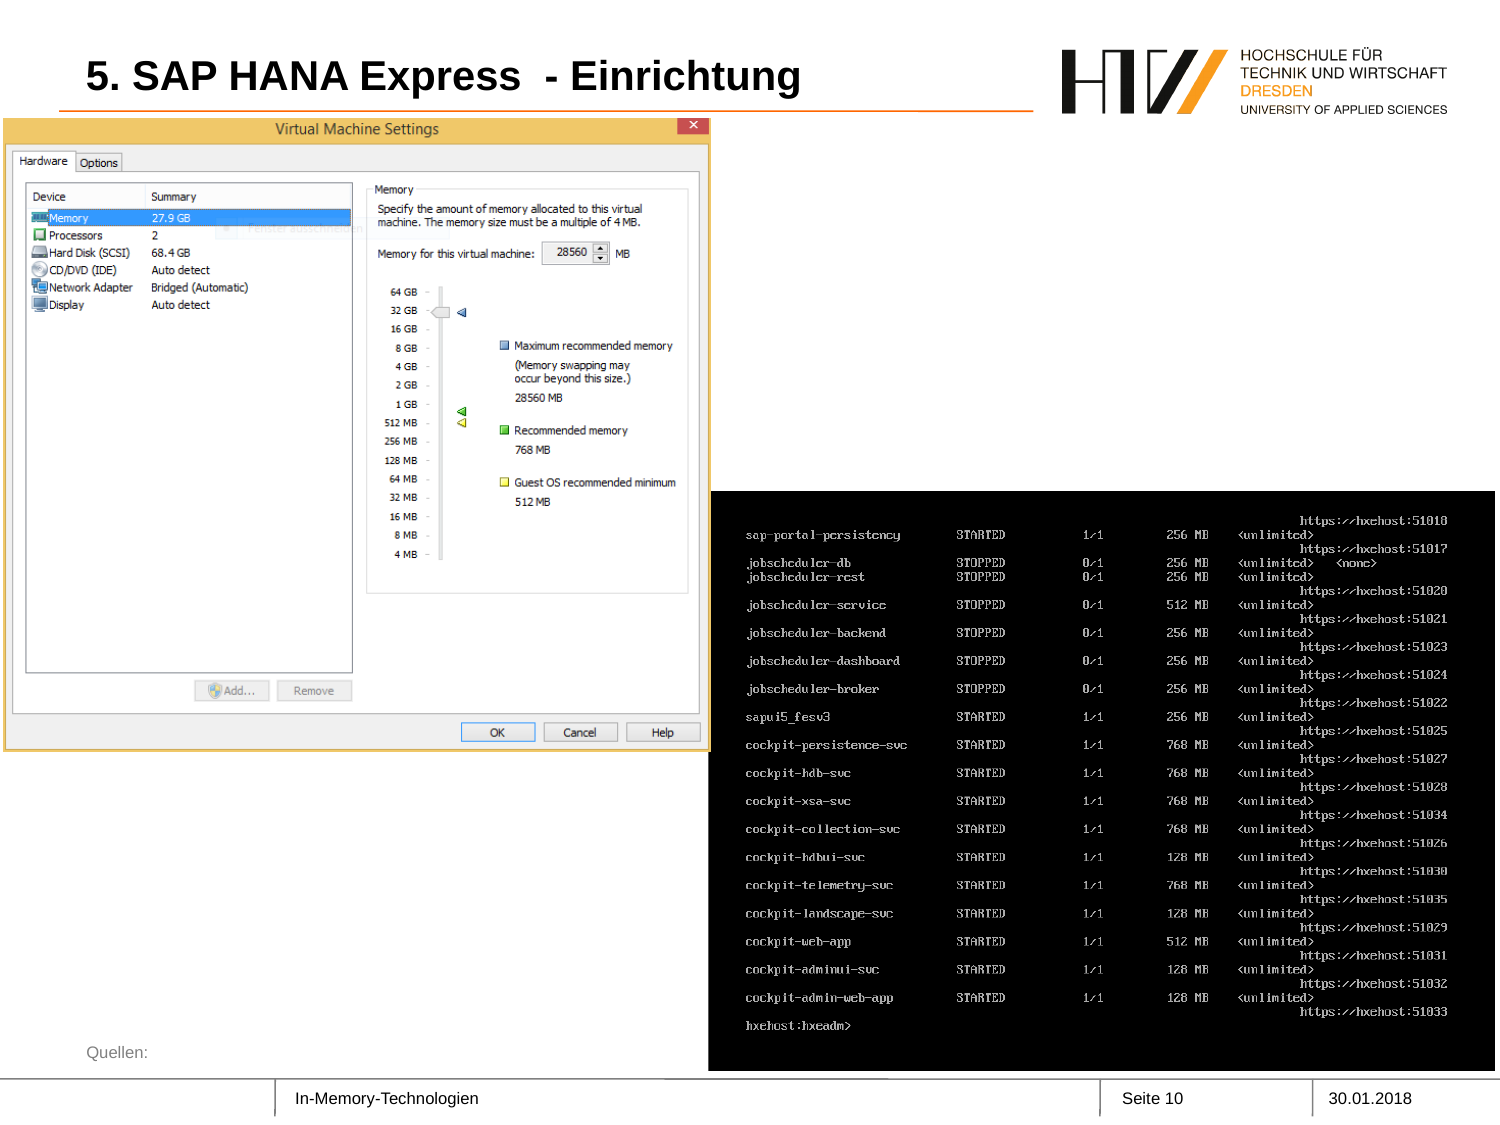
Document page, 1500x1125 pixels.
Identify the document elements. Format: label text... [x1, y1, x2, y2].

picture [1062, 47, 1447, 114]
text_box Quellen: [71, 1034, 173, 1070]
picture [708, 491, 1496, 1071]
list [3, 118, 711, 752]
title 5. SAP HANA Express - Einrichtung [70, 29, 1040, 117]
